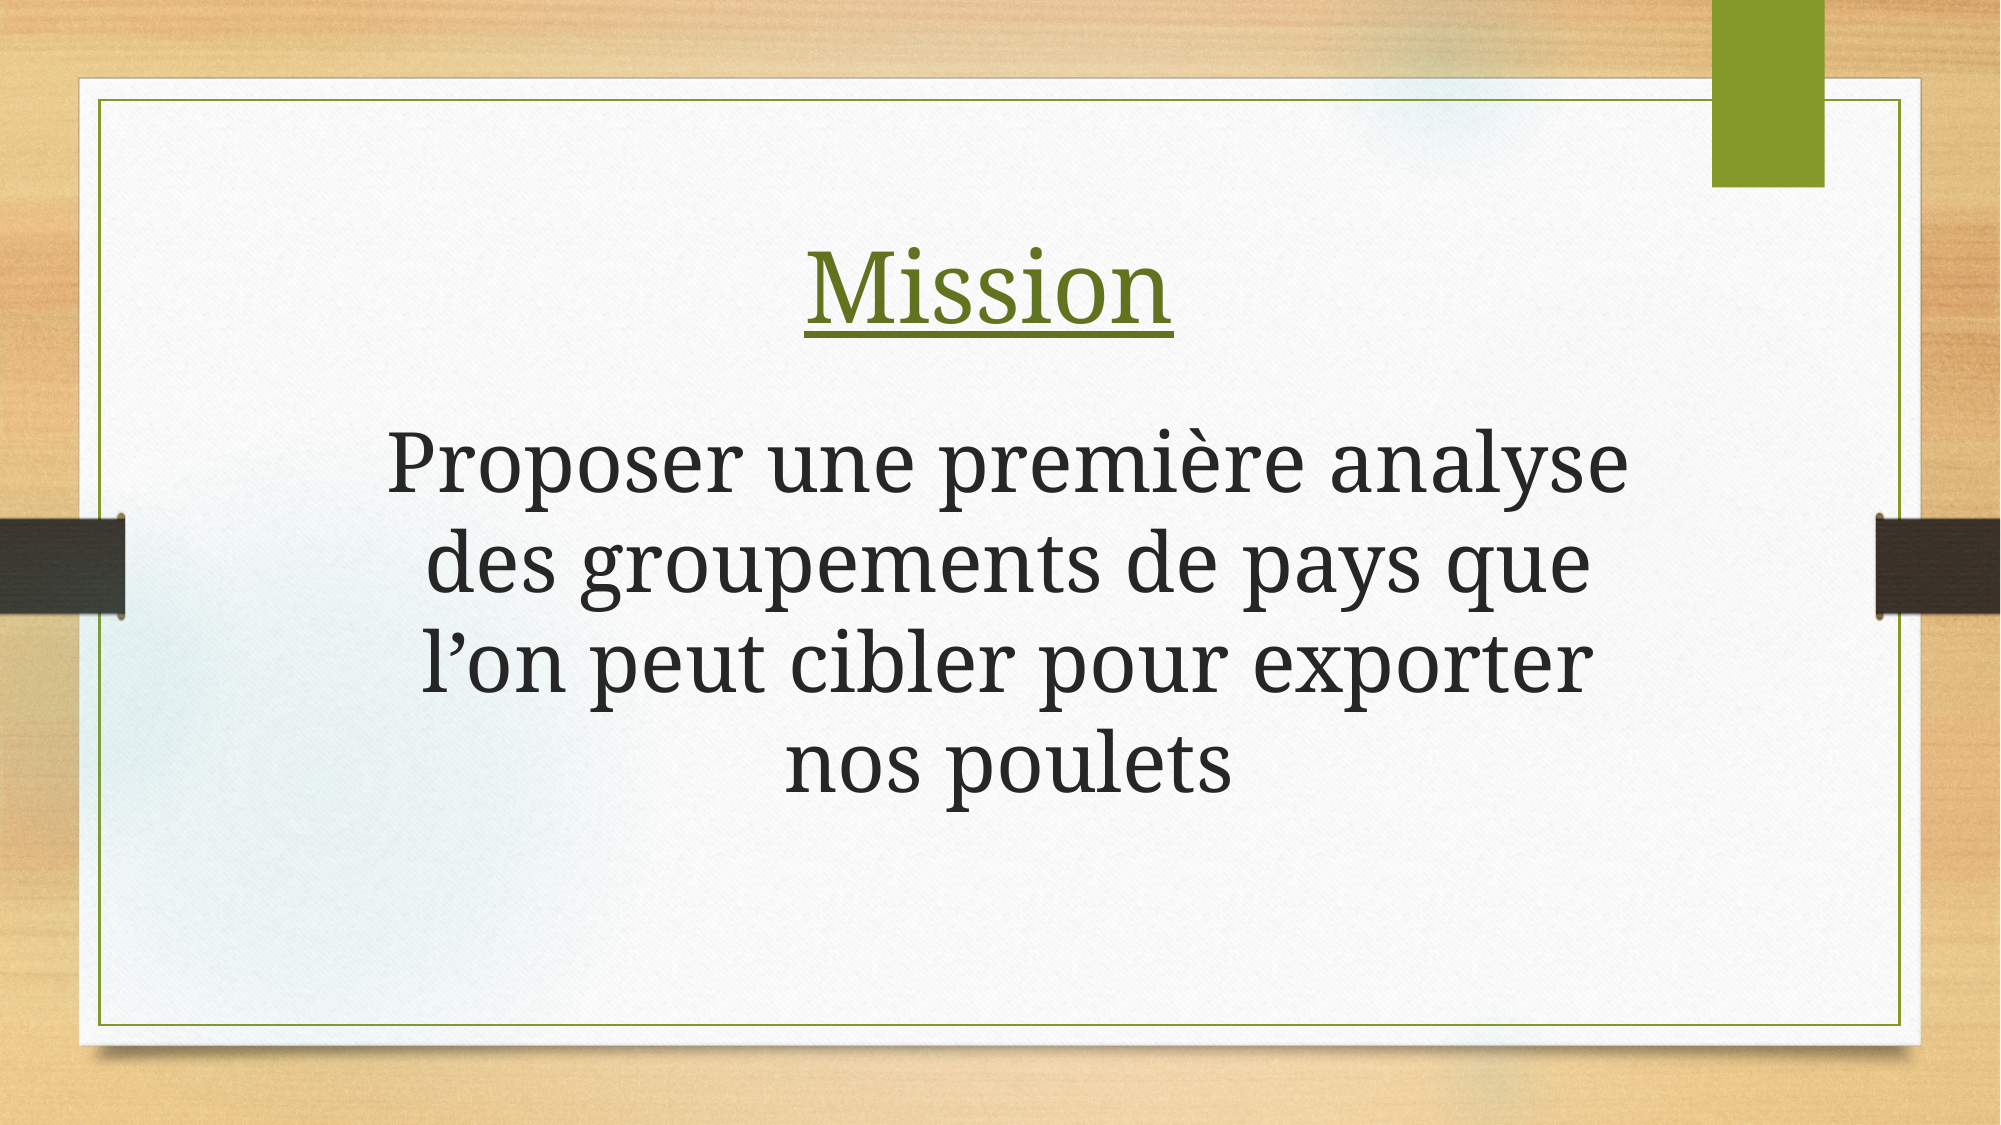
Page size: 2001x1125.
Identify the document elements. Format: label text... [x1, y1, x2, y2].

picture [0, 0, 2001, 1125]
text_box Mission [201, 176, 1777, 390]
title Proposer une première analyse des groupements de pays que l’on peut cibler pour exporter nos poulets [353, 463, 1666, 756]
